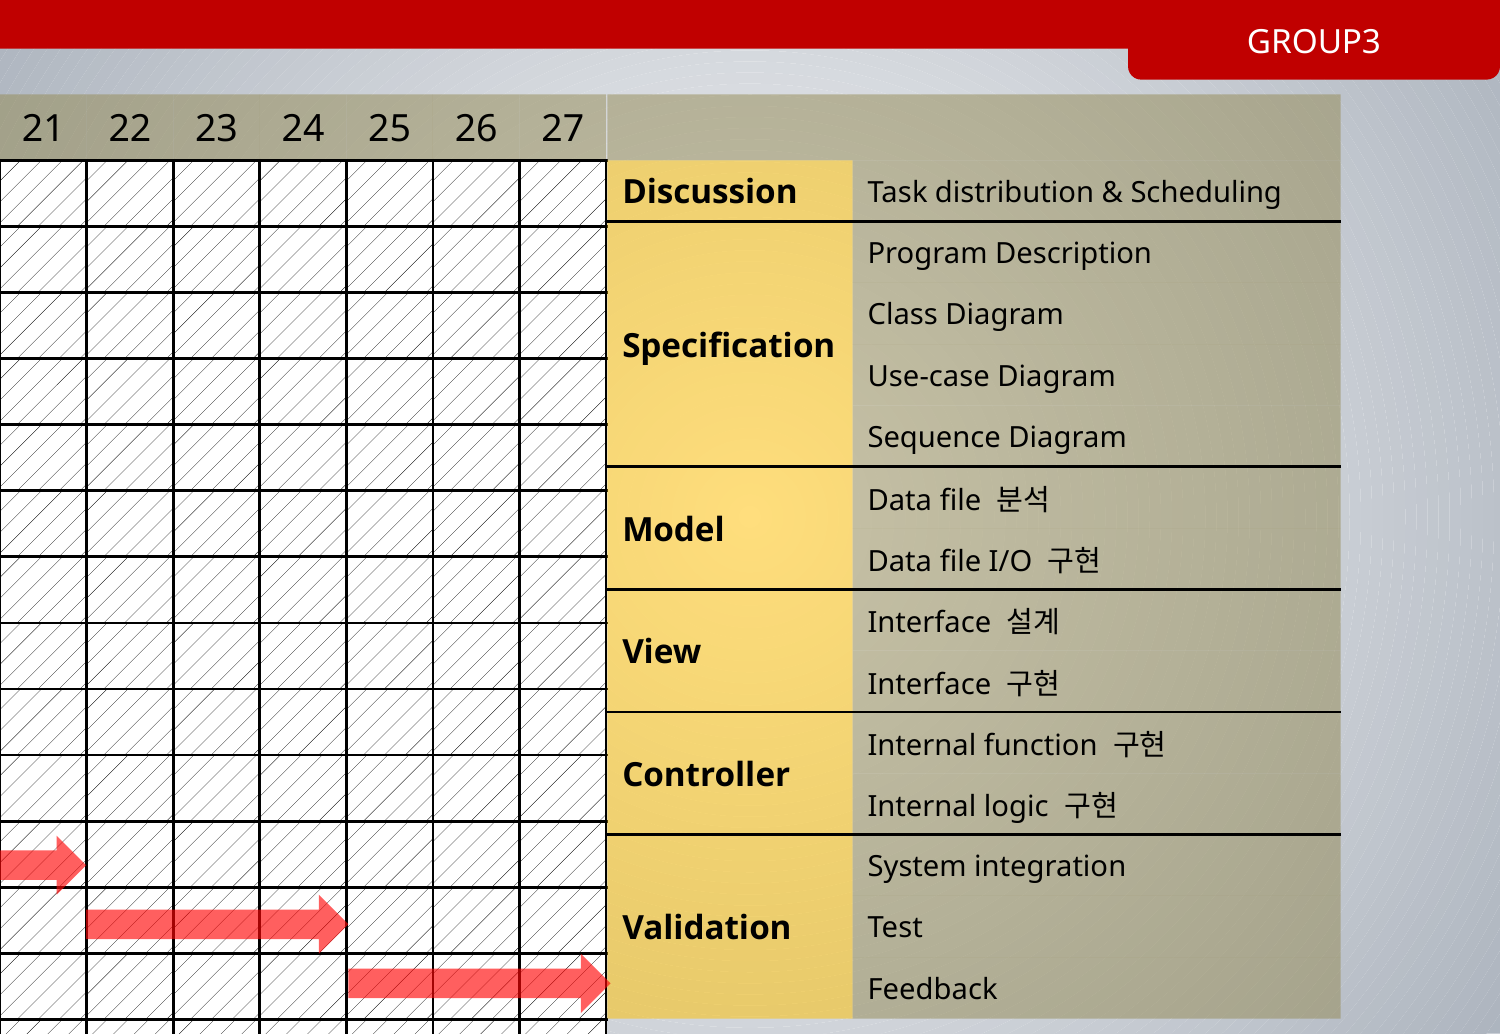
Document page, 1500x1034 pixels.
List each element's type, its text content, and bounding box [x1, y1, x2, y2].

table_cell [88, 624, 172, 688]
table_cell [175, 624, 258, 688]
table_cell [175, 690, 258, 754]
table_cell [88, 360, 172, 423]
table_cell [88, 426, 172, 489]
table_cell Specification [607, 223, 853, 465]
table_cell [1, 360, 85, 423]
table_header 21 [0, 94, 87, 159]
table_cell [434, 756, 518, 820]
table_cell [261, 228, 345, 291]
table_header [607, 94, 1341, 160]
table_cell [348, 558, 432, 622]
table_cell [348, 1001, 432, 1018]
table_cell [1, 889, 85, 952]
table_cell [348, 360, 432, 423]
table_cell [348, 228, 432, 291]
table_cell Sequence Diagram [853, 406, 1341, 465]
table_cell [261, 624, 345, 688]
table_cell Discussion [607, 160, 853, 220]
table_cell [261, 162, 345, 225]
table_cell Feedback [853, 957, 1341, 1019]
table_cell [1, 294, 85, 357]
table_cell [348, 889, 432, 952]
table_cell [434, 690, 518, 754]
table_header 26 [433, 94, 520, 159]
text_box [0, 0, 1500, 80]
table_cell [261, 955, 345, 1018]
table_cell [88, 162, 172, 225]
table_cell [1, 558, 85, 622]
text_box [0, 833, 89, 897]
table_cell [348, 955, 432, 966]
table_cell [434, 492, 518, 555]
table_cell Controller [607, 713, 853, 833]
table_cell Data file I/O 구현 [853, 528, 1341, 588]
table_cell [521, 955, 578, 966]
table_cell [521, 756, 605, 820]
table_cell [88, 228, 172, 291]
table_cell Class Diagram [853, 283, 1341, 344]
table_cell [1, 228, 85, 291]
table_header 24 [260, 94, 346, 159]
table_cell [521, 294, 605, 357]
table_cell [434, 558, 518, 622]
table_cell [434, 294, 518, 357]
table_cell [70, 871, 85, 886]
table_cell [521, 823, 605, 886]
table_cell [521, 690, 605, 754]
table_cell [88, 492, 172, 555]
table_cell [261, 823, 345, 886]
table_cell [521, 492, 605, 555]
table_cell [1, 690, 85, 754]
table_cell Program Description [853, 223, 1341, 283]
table_cell [587, 955, 605, 973]
table_cell [434, 889, 518, 952]
table_cell [1, 492, 85, 555]
table_cell [1, 1021, 85, 1034]
table_cell [1, 162, 85, 225]
table_cell [88, 1021, 172, 1034]
table_cell [175, 426, 258, 489]
table_cell [434, 162, 518, 225]
text_box [346, 951, 613, 1015]
table_cell [88, 955, 172, 1018]
table_cell Interface 설계 [853, 591, 1341, 651]
table_cell Data file 분석 [853, 468, 1341, 528]
table_cell [261, 889, 345, 916]
table_cell [434, 360, 518, 423]
table_cell [261, 942, 316, 952]
table_cell [521, 228, 605, 291]
table_cell [521, 162, 605, 225]
table_cell [434, 624, 518, 688]
table_cell Interface 구현 [853, 651, 1341, 711]
table_cell Use-case Diagram [853, 344, 1341, 406]
table_cell [434, 823, 518, 886]
table_cell [521, 558, 605, 622]
table_cell [521, 426, 605, 489]
table_cell [1, 955, 85, 1018]
table_cell [434, 1001, 518, 1018]
table_cell [348, 426, 432, 489]
table_header 22 [87, 94, 173, 159]
table_cell [175, 889, 258, 907]
table_cell [175, 1021, 258, 1034]
table_cell [88, 294, 172, 357]
table_cell System integration [853, 836, 1341, 896]
table_cell [88, 889, 172, 907]
table_cell [348, 294, 432, 357]
table_cell Test [853, 896, 1341, 957]
table_cell Task distribution & Scheduling [853, 160, 1341, 220]
table_cell [261, 426, 345, 489]
table_cell [261, 492, 345, 555]
table_cell [175, 492, 258, 555]
table_cell Validation [607, 836, 853, 1019]
table_cell [261, 558, 345, 622]
table_cell [88, 942, 172, 952]
table_cell [348, 492, 432, 555]
table_cell [434, 426, 518, 489]
table_cell [88, 756, 172, 820]
table_cell [434, 955, 518, 966]
table_cell [521, 624, 605, 688]
table_header 27 [520, 94, 606, 159]
table_cell [175, 162, 258, 225]
table_cell [175, 955, 258, 1018]
table_cell [175, 360, 258, 423]
table_cell [434, 228, 518, 291]
table_cell [1, 426, 85, 489]
table_cell [348, 756, 432, 820]
table_cell Internal function 구현 [853, 713, 1341, 773]
table_cell [434, 1021, 518, 1034]
table_cell [175, 823, 258, 886]
table_cell [261, 1021, 345, 1034]
table_cell [261, 690, 345, 754]
table_cell [348, 162, 432, 225]
table_cell [175, 294, 258, 357]
table_cell [348, 823, 432, 886]
table_cell Model [607, 468, 853, 588]
table_cell Internal logic 구현 [853, 773, 1341, 833]
table_cell [1, 624, 85, 688]
table_cell [175, 756, 258, 820]
table_cell [521, 360, 605, 423]
table_cell [261, 294, 345, 357]
table_cell [1, 756, 85, 820]
table_cell [88, 690, 172, 754]
table_cell [521, 889, 605, 952]
table_cell [348, 624, 432, 688]
table_cell [1, 823, 85, 860]
table_cell [325, 932, 345, 952]
table_cell [348, 1021, 432, 1034]
table_cell [175, 942, 258, 952]
table_cell View [607, 591, 853, 711]
table_cell [261, 756, 345, 820]
table_cell [261, 360, 345, 423]
table_header 23 [173, 94, 260, 159]
table_cell [88, 558, 172, 622]
table_cell [175, 558, 258, 622]
table_cell [521, 1021, 605, 1034]
table_cell [88, 823, 172, 886]
table_cell [521, 993, 605, 1018]
table_header 25 [346, 94, 433, 159]
table_cell [175, 228, 258, 291]
table_cell [348, 690, 432, 754]
text_box [84, 892, 351, 956]
